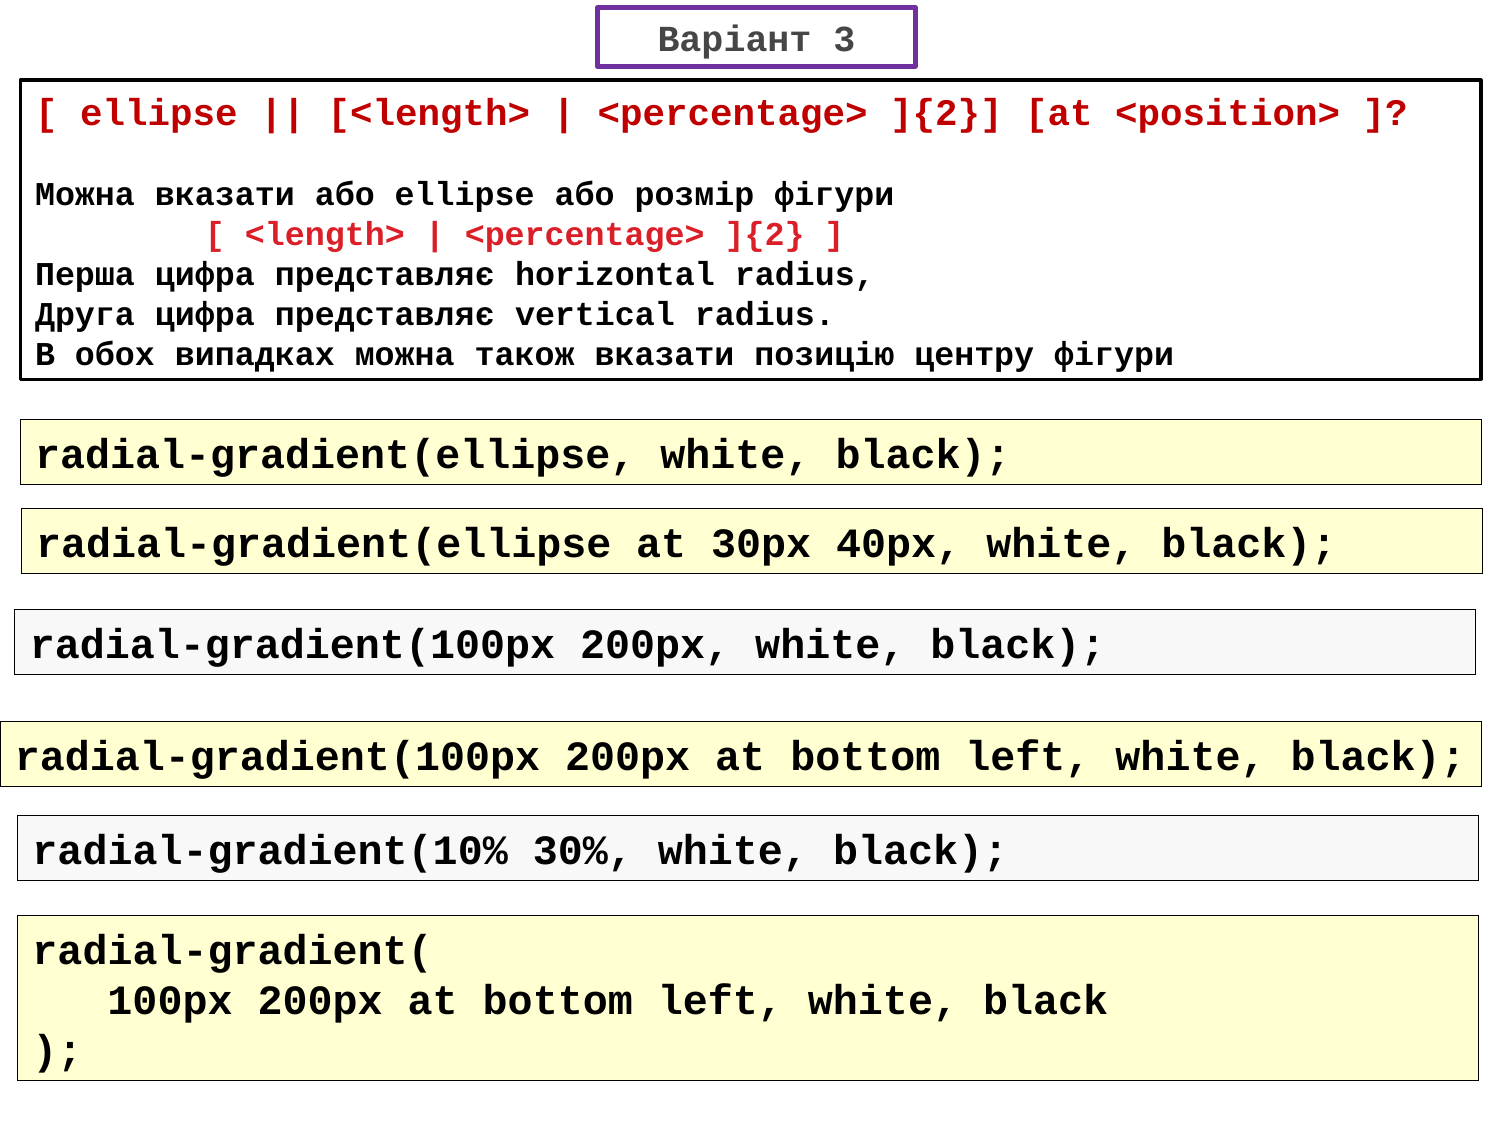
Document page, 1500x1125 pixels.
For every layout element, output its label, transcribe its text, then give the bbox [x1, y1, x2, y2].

text_box radial-gradient(10% 30%, white, black); [17, 815, 1479, 881]
text_box radial-gradient(ellipse, white, black); [20, 419, 1482, 485]
text_box radial-gradient( 100px 200px at bottom left, white, black ); [17, 915, 1479, 1081]
text_box radial-gradient(ellipse at 30px 40px, white, black); [21, 508, 1483, 574]
text_box radial-gradient(100px 200px at bottom left, white, black); [0, 721, 1482, 787]
text_box [ ellipse || [<length> | <percentage> ]{2}] [at <position> ]? Можна вказати або ellipse або розмір фігури [ <length> | <percentage> ]{2} ] Перша цифра представляє horizontal radius, Друга цифра представляє vertical radius. В обох випадках можна також вказати позицію центру фігури [20, 80, 1481, 380]
title Варіант 3 [597, 7, 916, 67]
text_box radial-gradient(100px 200px, white, black); [14, 609, 1476, 675]
